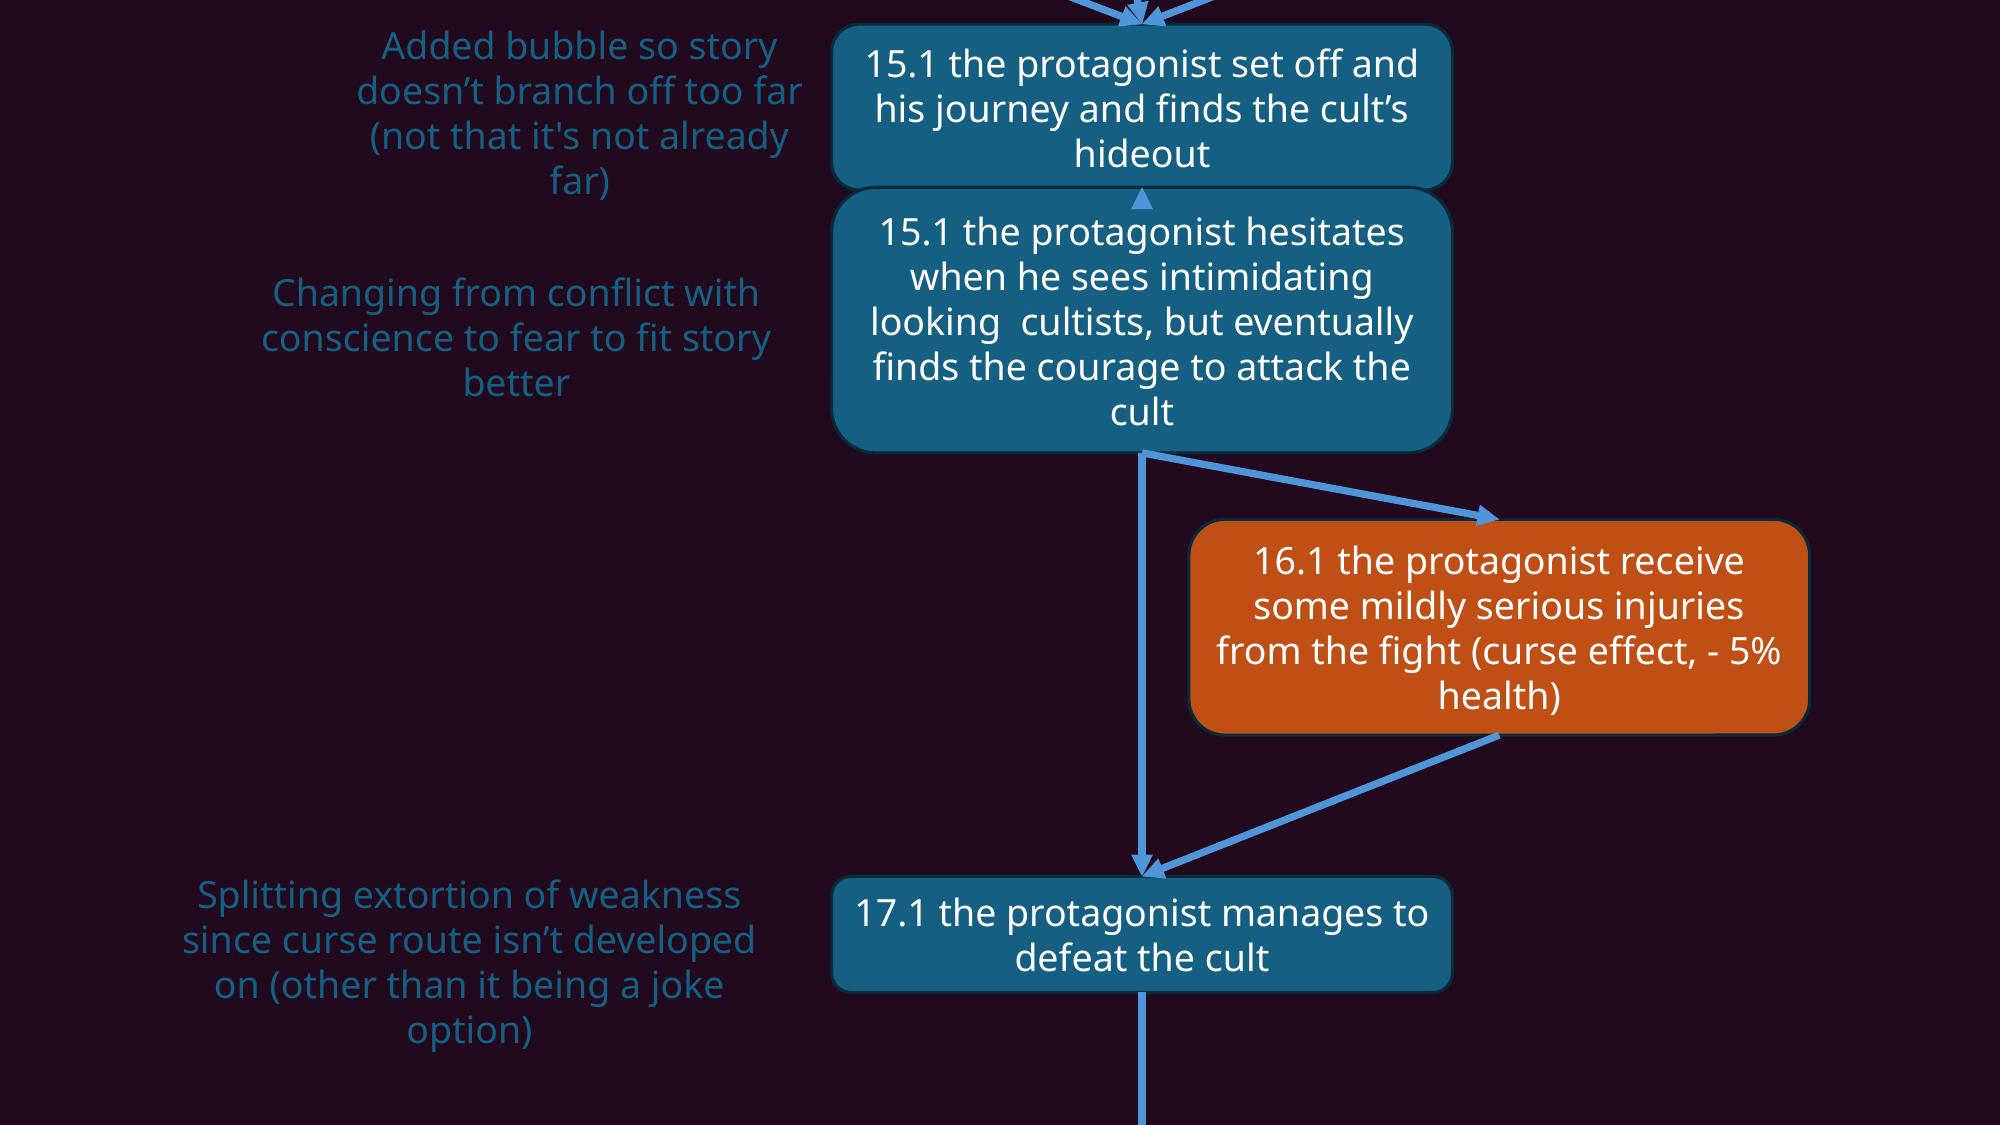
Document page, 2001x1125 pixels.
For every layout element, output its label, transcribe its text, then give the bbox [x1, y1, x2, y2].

text_box 16.1 the protagonist receive some mildly serious injuries from the fight (curse effect, - 5% health) [1187, 517, 1812, 737]
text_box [1141, 0, 1415, 49]
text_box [1141, 428, 1500, 545]
text_box Added bubble so story doesn’t branch off too far (not that it's not already far) [327, 14, 832, 209]
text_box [1141, 710, 1500, 877]
text_box 15.1 the protagonist set off and his journey and finds the cult’s hideout [832, 22, 1455, 191]
text_box 17.1 the protagonist manages to defeat the cult [829, 874, 1455, 995]
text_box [863, 0, 1141, 49]
text_box Changing from conflict with conscience to fear to fit story better [201, 261, 832, 412]
text_box 15.1 the protagonist hesitates when he sees intimidating looking cultists, but eventually finds the courage to attack the cult [830, 185, 1455, 455]
text_box Splitting extortion of weakness since curse route isn’t developed on (other than it being a joke option) [154, 863, 785, 1059]
